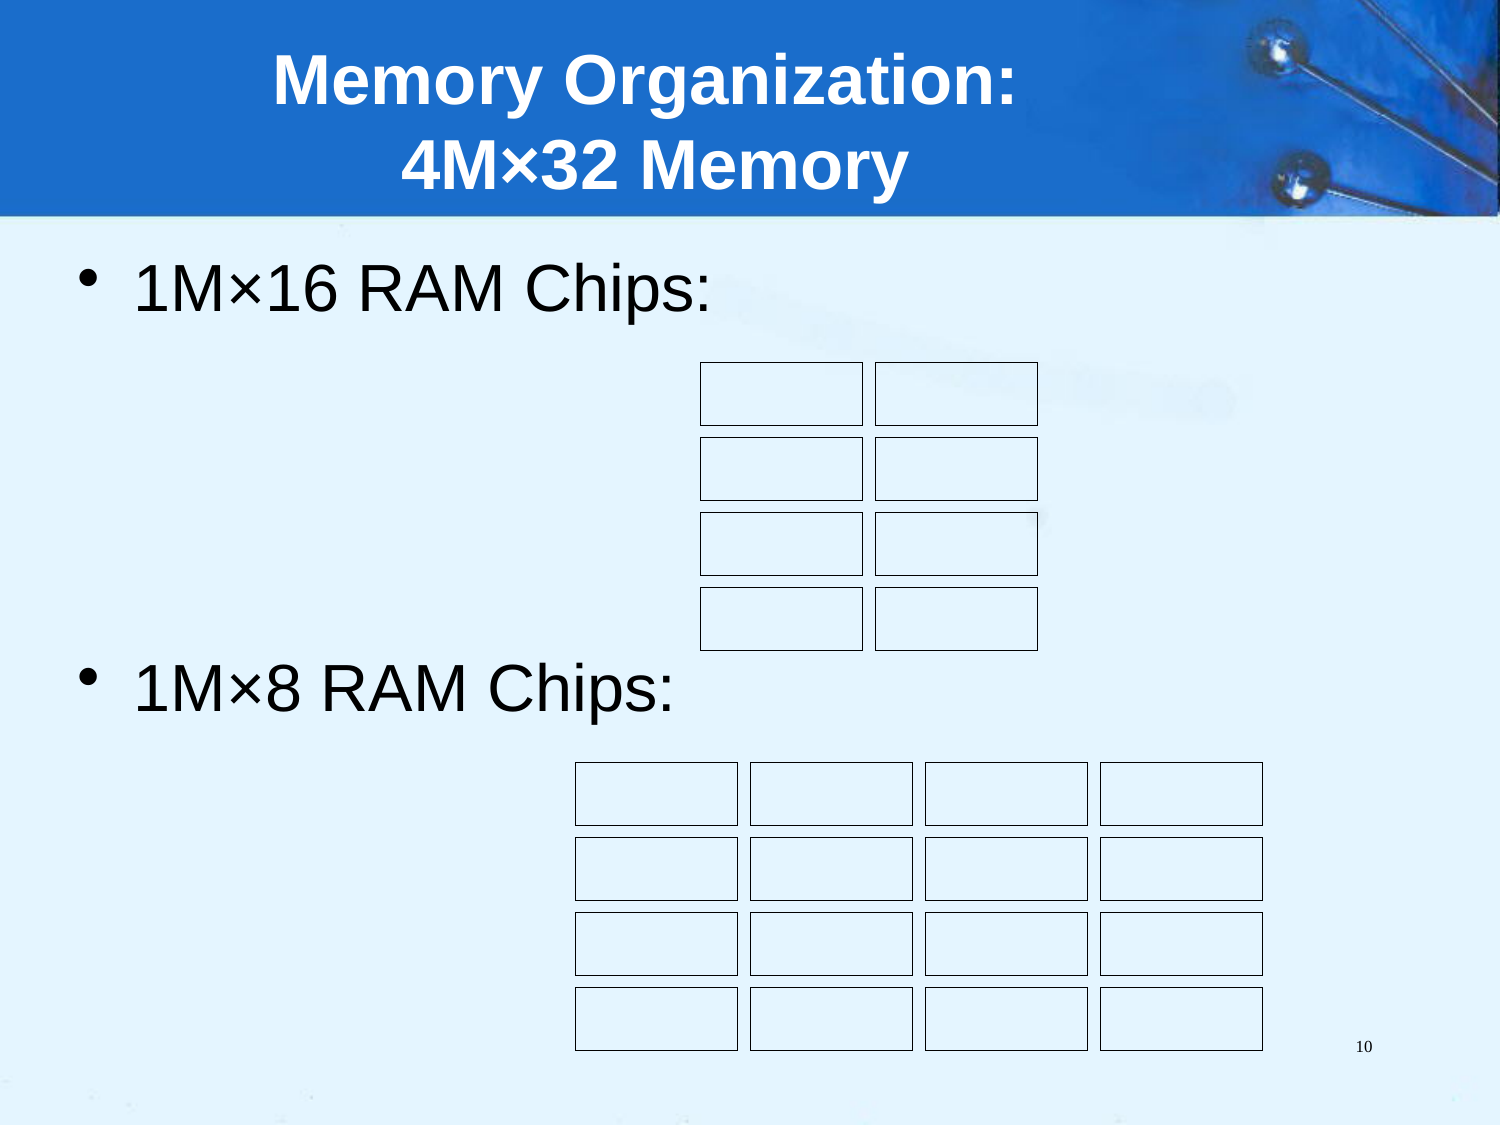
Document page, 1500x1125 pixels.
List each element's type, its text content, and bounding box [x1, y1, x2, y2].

text_box [874, 437, 1038, 500]
text_box [574, 912, 738, 975]
text_box [874, 362, 1038, 425]
text_box 10 [1074, 1026, 1388, 1100]
text_box [699, 512, 863, 575]
text_box [699, 362, 863, 425]
picture [0, 0, 1500, 1125]
text_box [749, 912, 913, 975]
text_box [574, 837, 738, 900]
text_box [924, 762, 1088, 825]
text_box [924, 912, 1088, 975]
text_box [924, 837, 1088, 900]
text_box [749, 987, 913, 1050]
title Memory Organization: 4M×32 Memory [87, 37, 1226, 201]
text_box [699, 437, 863, 500]
text_box [749, 762, 913, 825]
text_box [1099, 837, 1263, 900]
text_box [874, 512, 1038, 575]
text_box [874, 587, 1038, 650]
text_box [1099, 987, 1263, 1050]
text_box [574, 762, 738, 825]
text_box [699, 587, 863, 650]
text_box [574, 987, 738, 1050]
text_box [1099, 762, 1263, 825]
text_box [749, 837, 913, 900]
text_box [1099, 912, 1263, 975]
list 1M×16 RAM Chips: 1M×8 RAM Chips: [62, 237, 1451, 1026]
text_box [924, 987, 1088, 1050]
